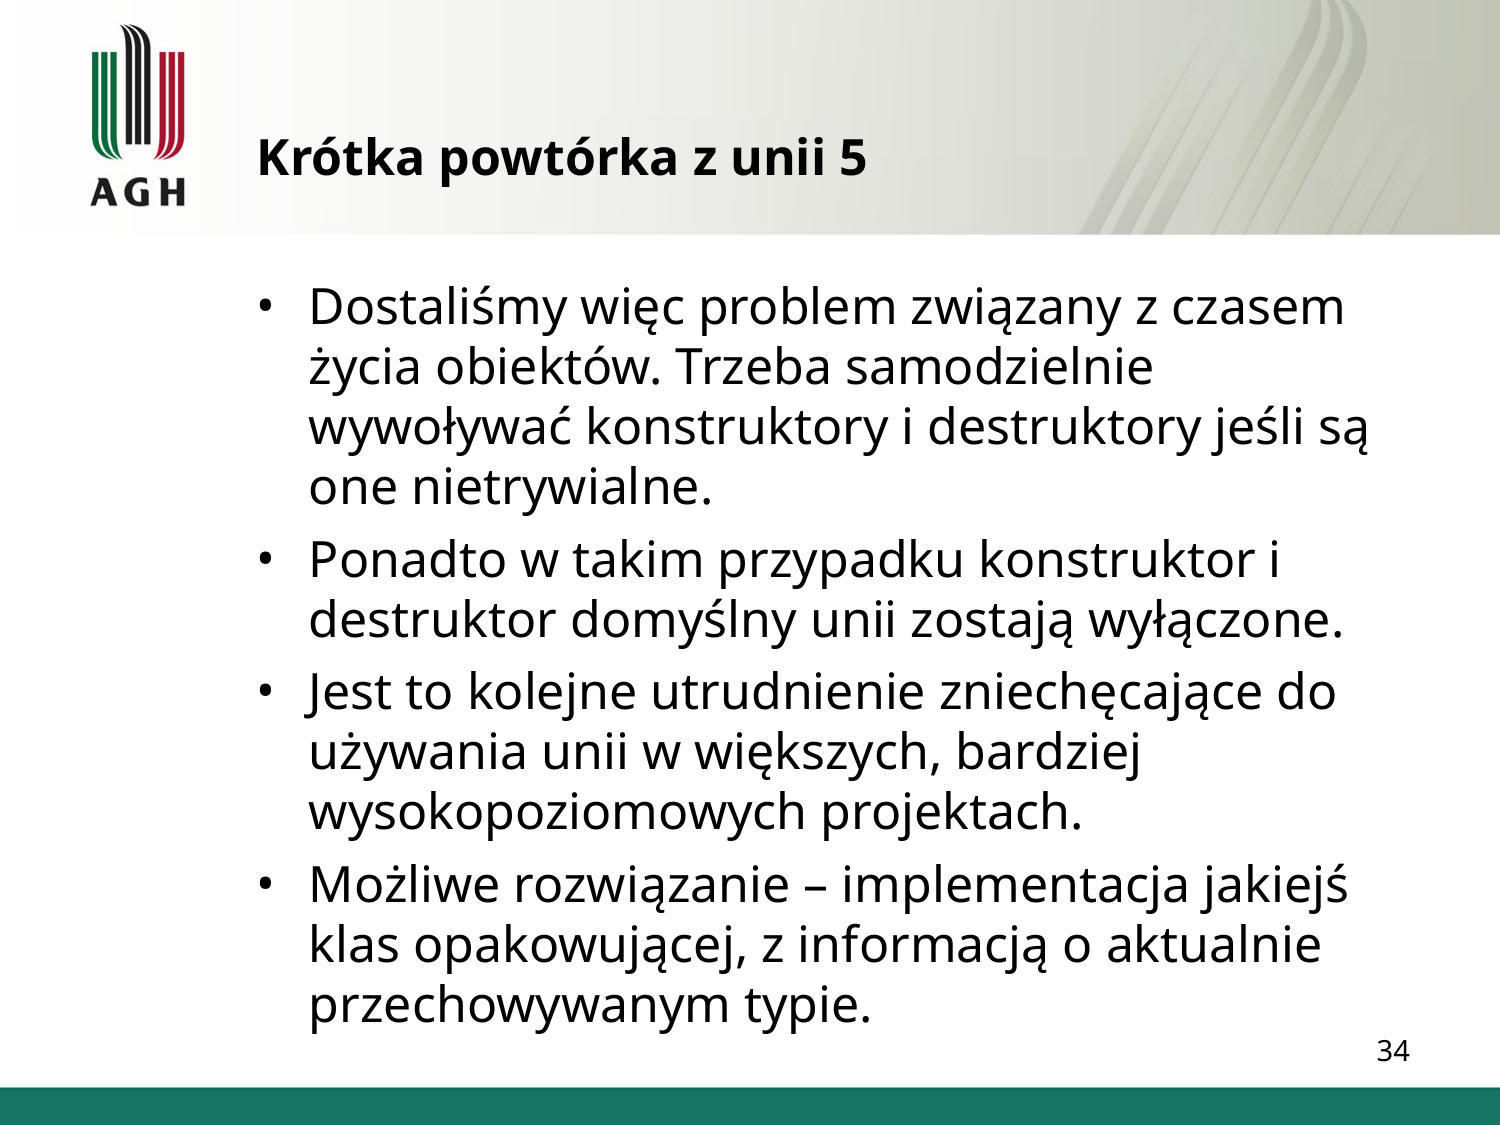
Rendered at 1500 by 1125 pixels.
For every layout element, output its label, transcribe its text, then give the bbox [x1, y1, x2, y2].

text_box Krótka powtórka z unii 5 [242, 78, 1425, 233]
picture [0, 0, 1500, 1125]
text_box 1 [1074, 1024, 1425, 1103]
text_box Dostaliśmy więc problem związany z czasem życia obiektów. Trzeba samodzielnie wywoływać konstruktory i destruktory jeśli są one nietrywialne. Ponadto w takim przypadku konstruktor i destruktor domyślny unii zostają wyłączone. Jest to kolejne utrudnienie zniechęcające do używania unii w większych, bardziej wysokopoziomowych projektach. Możliwe rozwiązanie – implementacja jakiejś klas opakowującej, z informacją o aktualnie przechowywanym typie. [242, 267, 1425, 1005]
